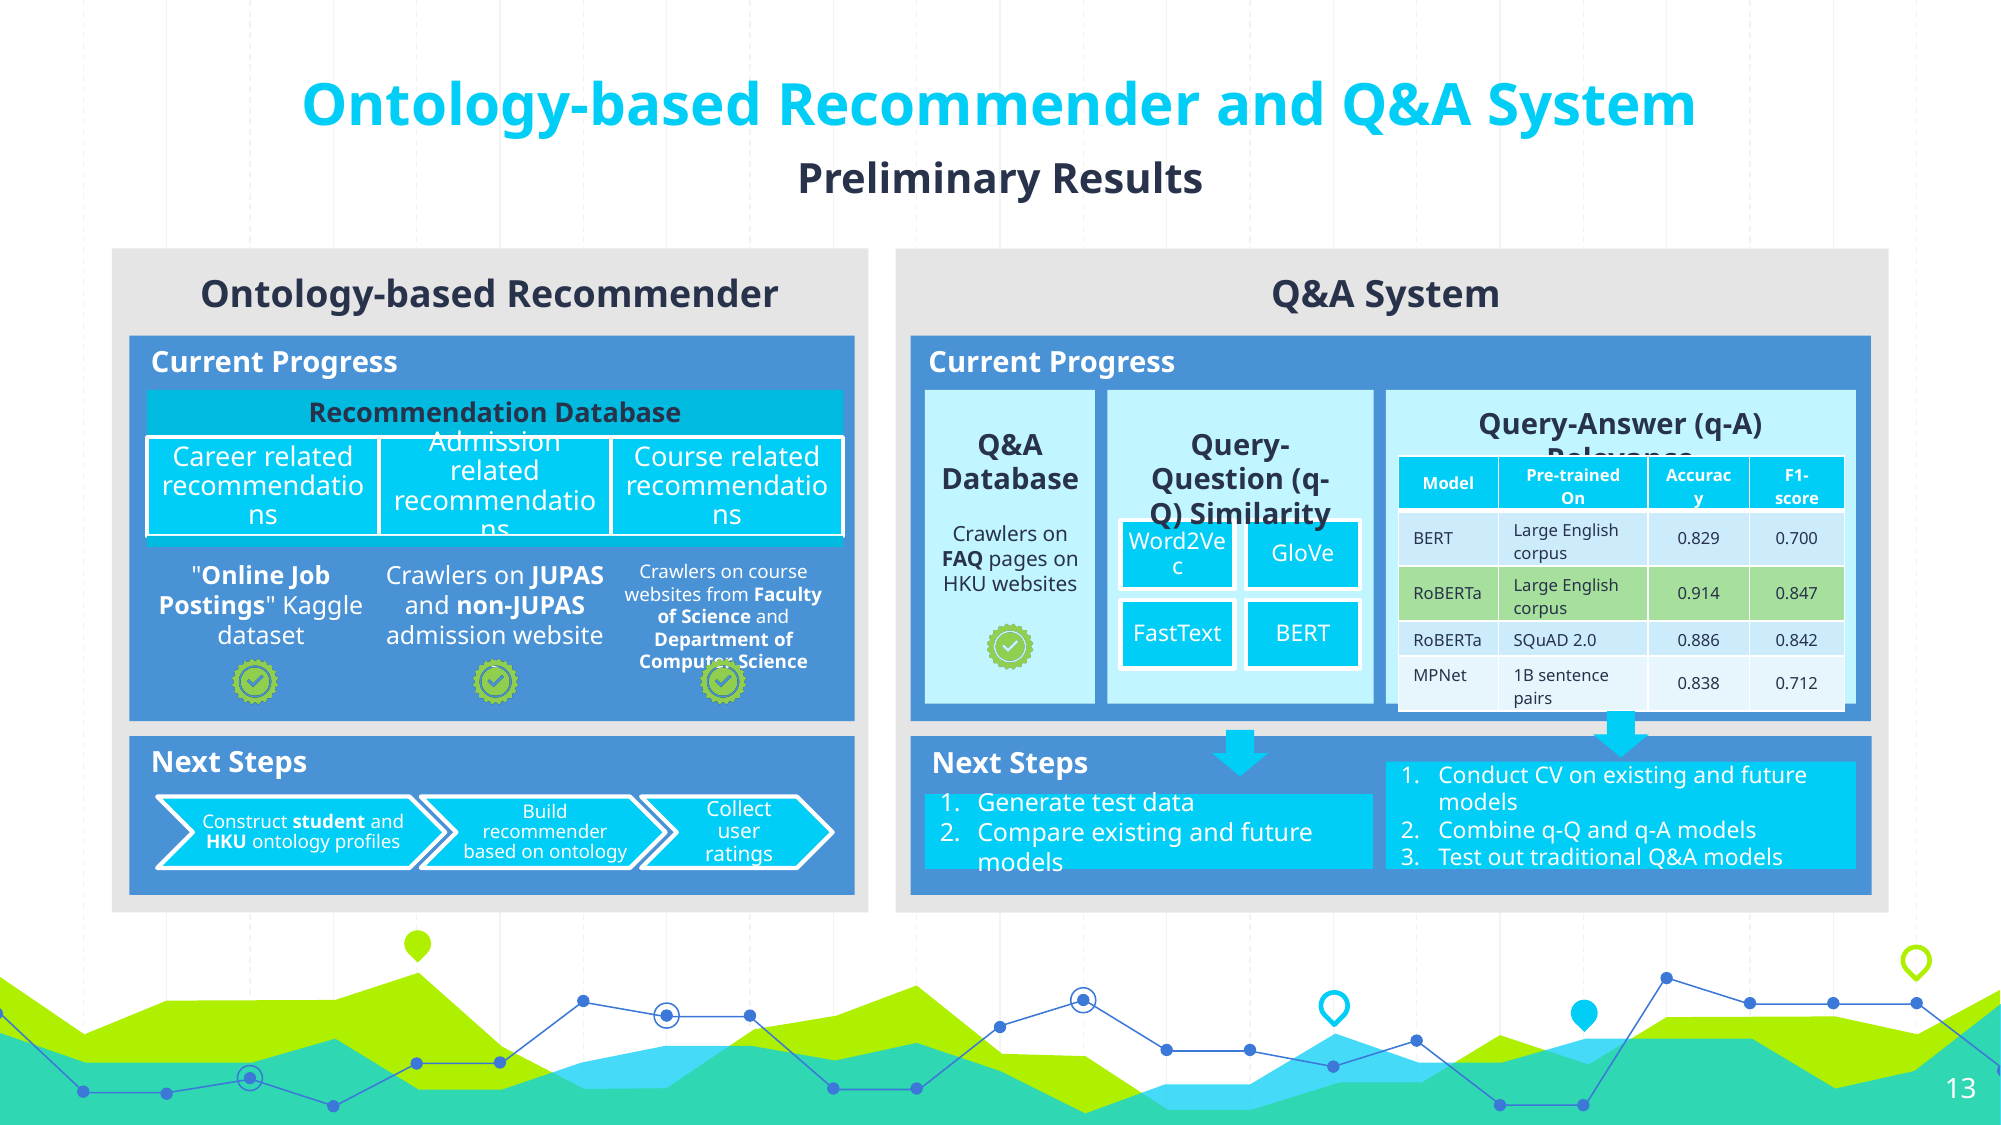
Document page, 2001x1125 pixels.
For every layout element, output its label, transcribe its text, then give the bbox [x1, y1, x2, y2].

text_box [1120, 499, 1361, 690]
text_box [129, 335, 855, 722]
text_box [924, 389, 1096, 704]
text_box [129, 735, 855, 896]
title Ontology-based Recommender and Q&A System [234, 0, 1766, 157]
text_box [141, 552, 368, 712]
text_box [603, 552, 844, 712]
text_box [156, 796, 834, 869]
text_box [146, 389, 844, 548]
text_box Preliminary Results [570, 144, 1431, 210]
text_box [910, 335, 1872, 722]
slide_number 13 [1871, 1055, 1992, 1125]
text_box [111, 248, 869, 913]
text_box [370, 551, 602, 712]
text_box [895, 248, 1889, 913]
